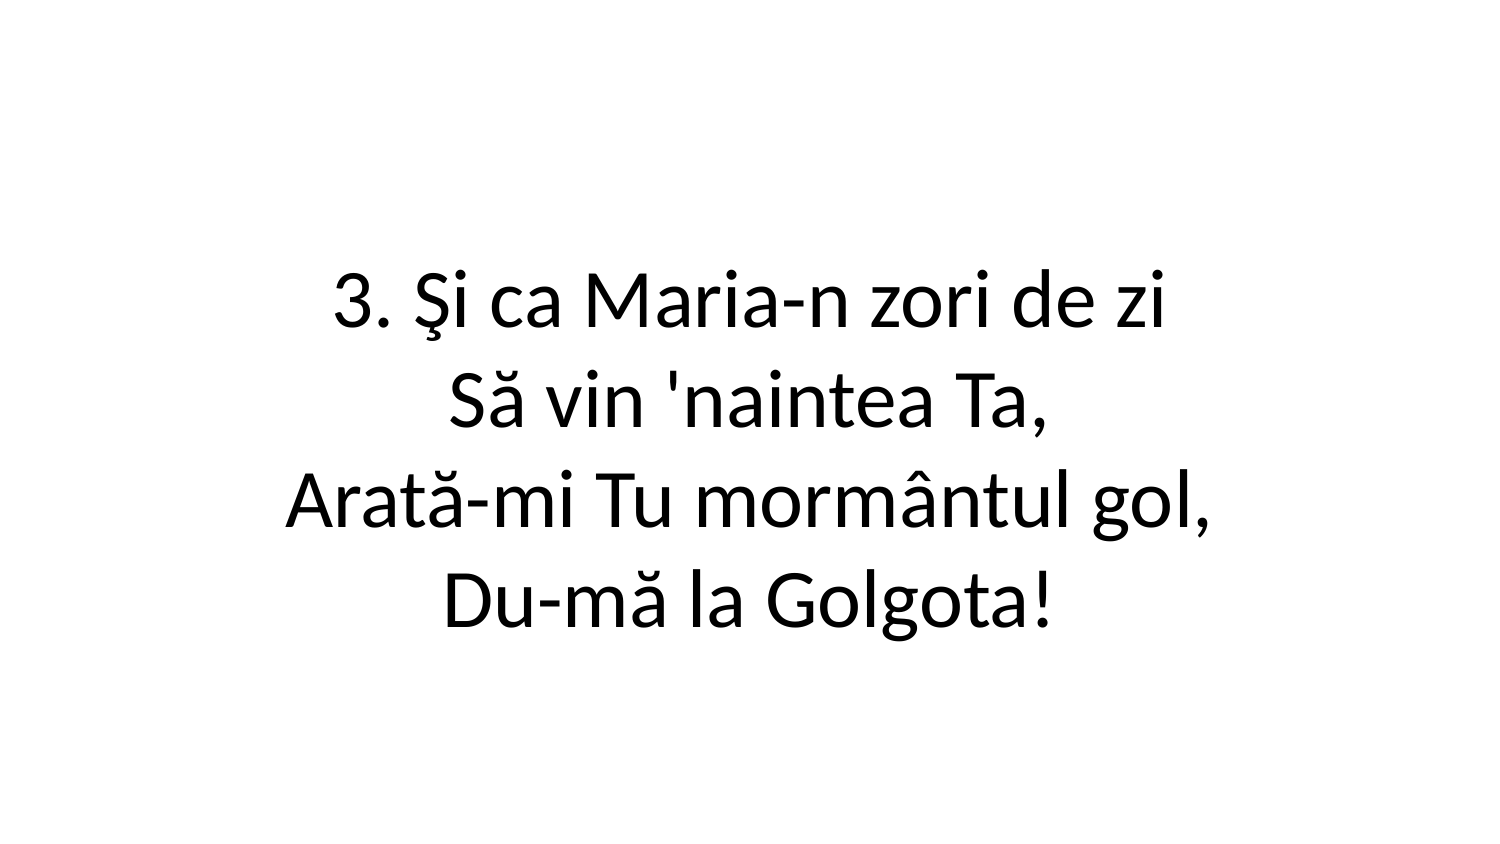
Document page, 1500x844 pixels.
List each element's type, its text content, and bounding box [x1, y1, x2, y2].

text_box 3. Şi ca Maria-n zori de zi Să vin 'naintea Ta, Arată-mi Tu mormântul gol, Du-mă la Golgota! [270, 192, 1230, 652]
